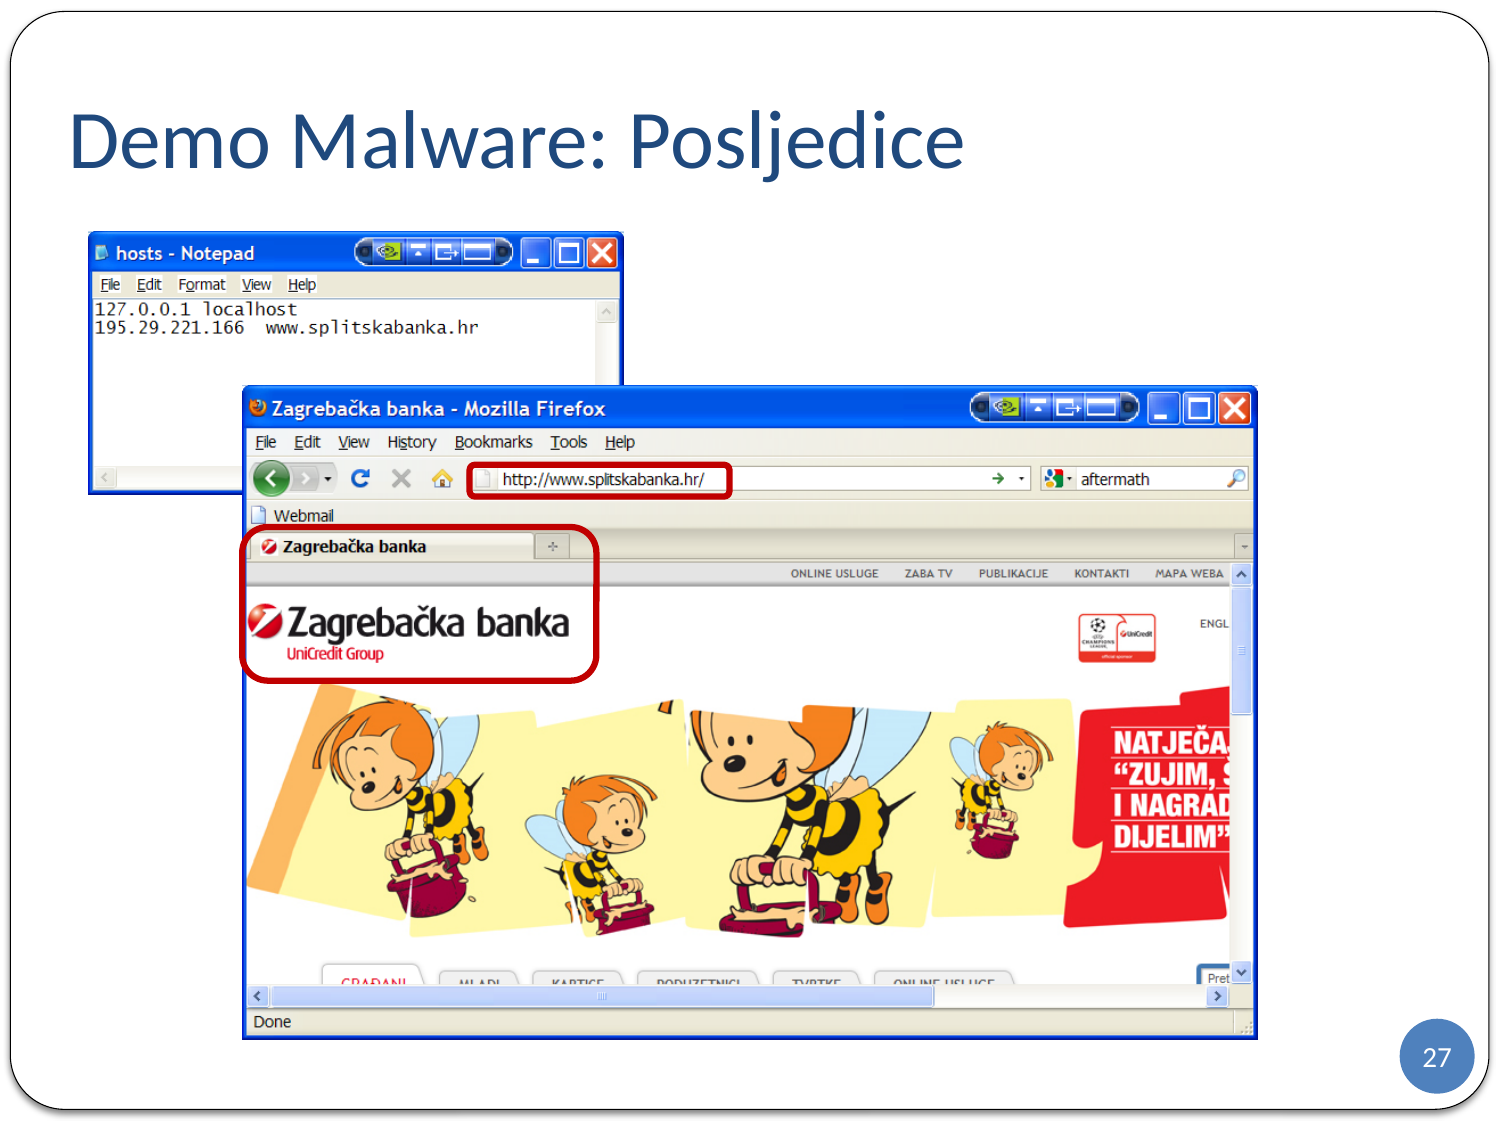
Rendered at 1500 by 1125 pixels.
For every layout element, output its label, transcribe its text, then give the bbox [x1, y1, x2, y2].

slide_number 27 [1399, 1018, 1475, 1094]
title Demo Malware: Posljedice [52, 44, 1460, 233]
picture [88, 231, 1258, 1041]
